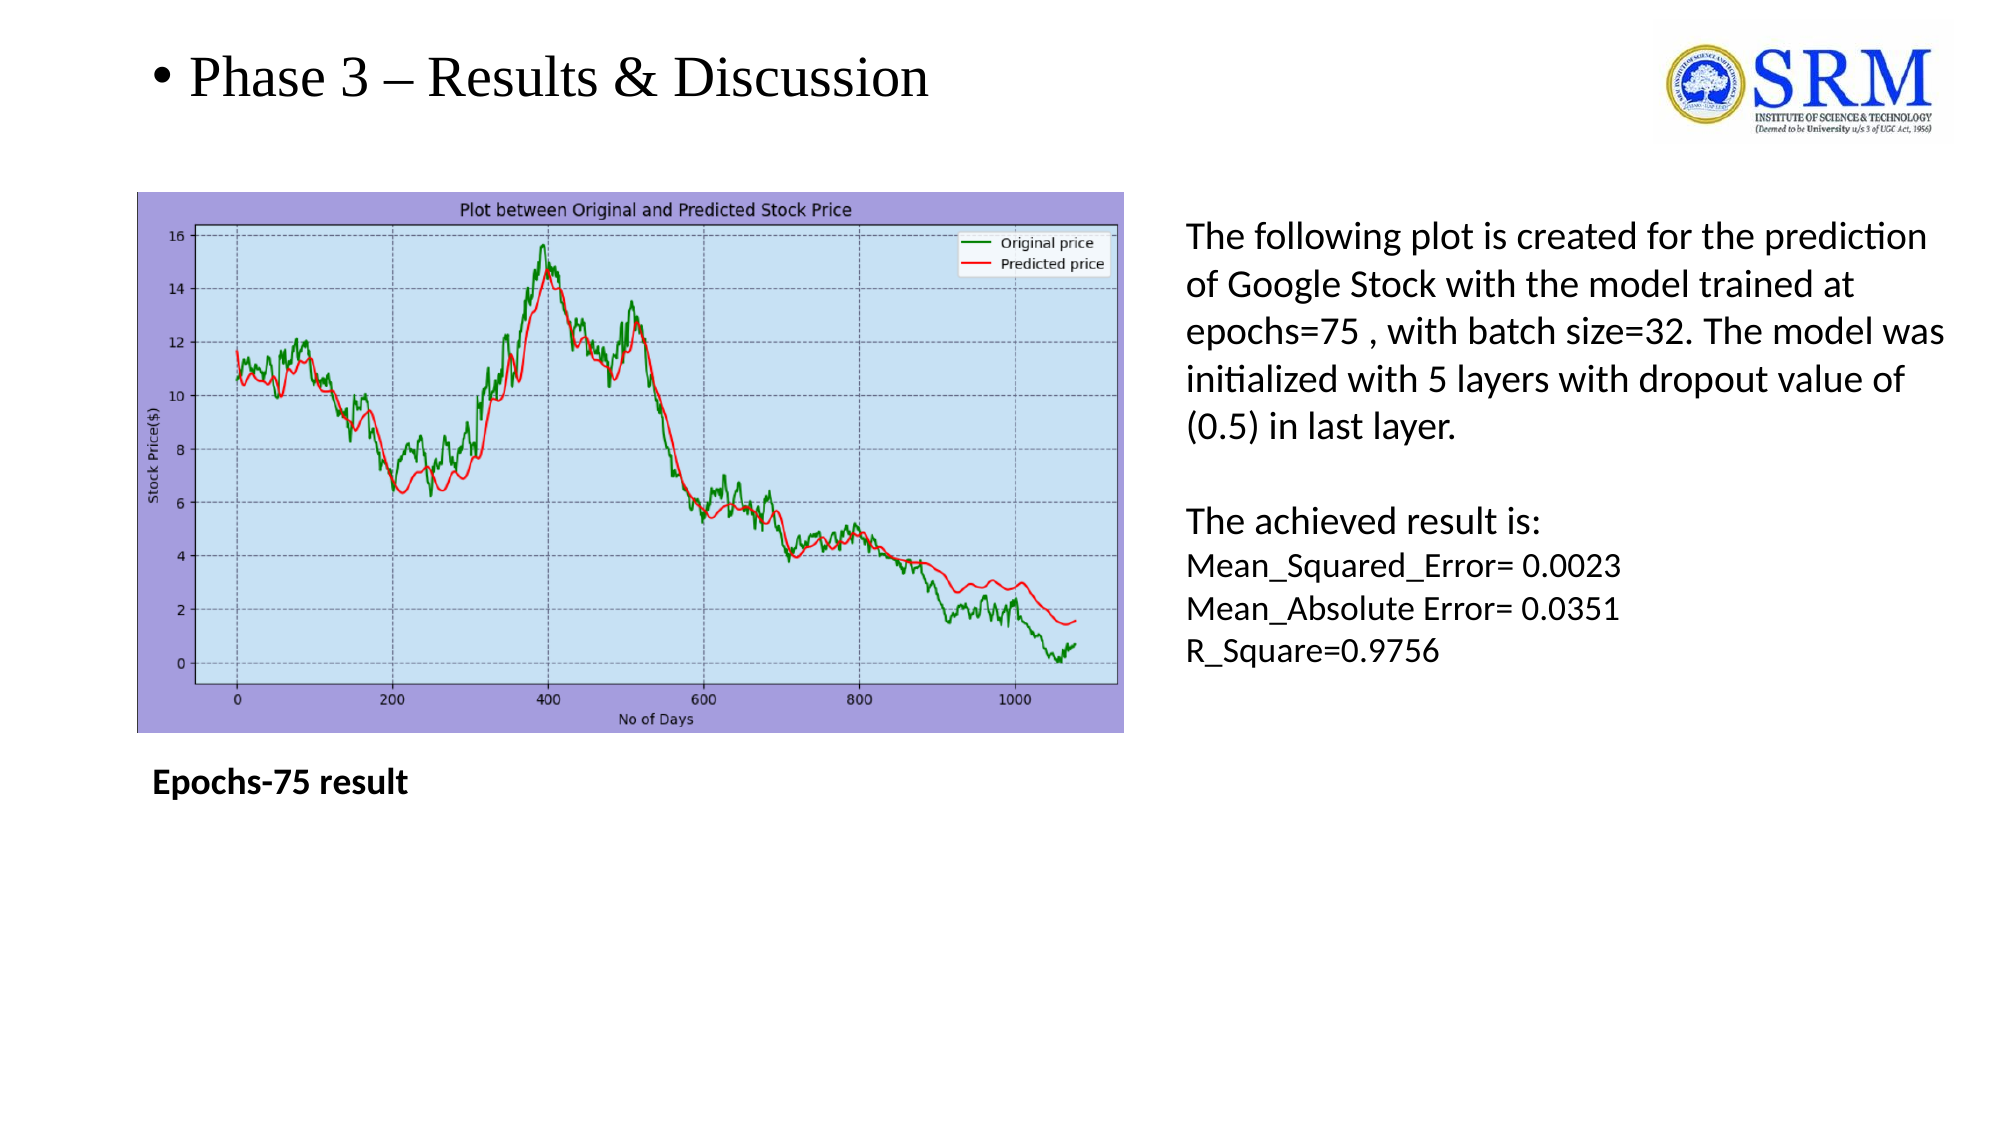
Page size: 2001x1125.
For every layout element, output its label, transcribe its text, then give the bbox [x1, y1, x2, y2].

picture [1652, 19, 1955, 144]
text_box The following plot is created for the prediction of Google Stock with the model trained at epochs=75 , with batch size=32. The model was initialized with 5 layers with dropout value of (0.5) in last layer. The achieved result is: Mean_Squared_Error= 0.0023 Mean_Absolute Error= 0.0351 R_Square=0.9756 [1170, 195, 1977, 1105]
text_box Epochs-75 result [137, 741, 630, 817]
picture [137, 192, 1125, 733]
title Phase 3 – Results & Discussion [137, 0, 1863, 156]
